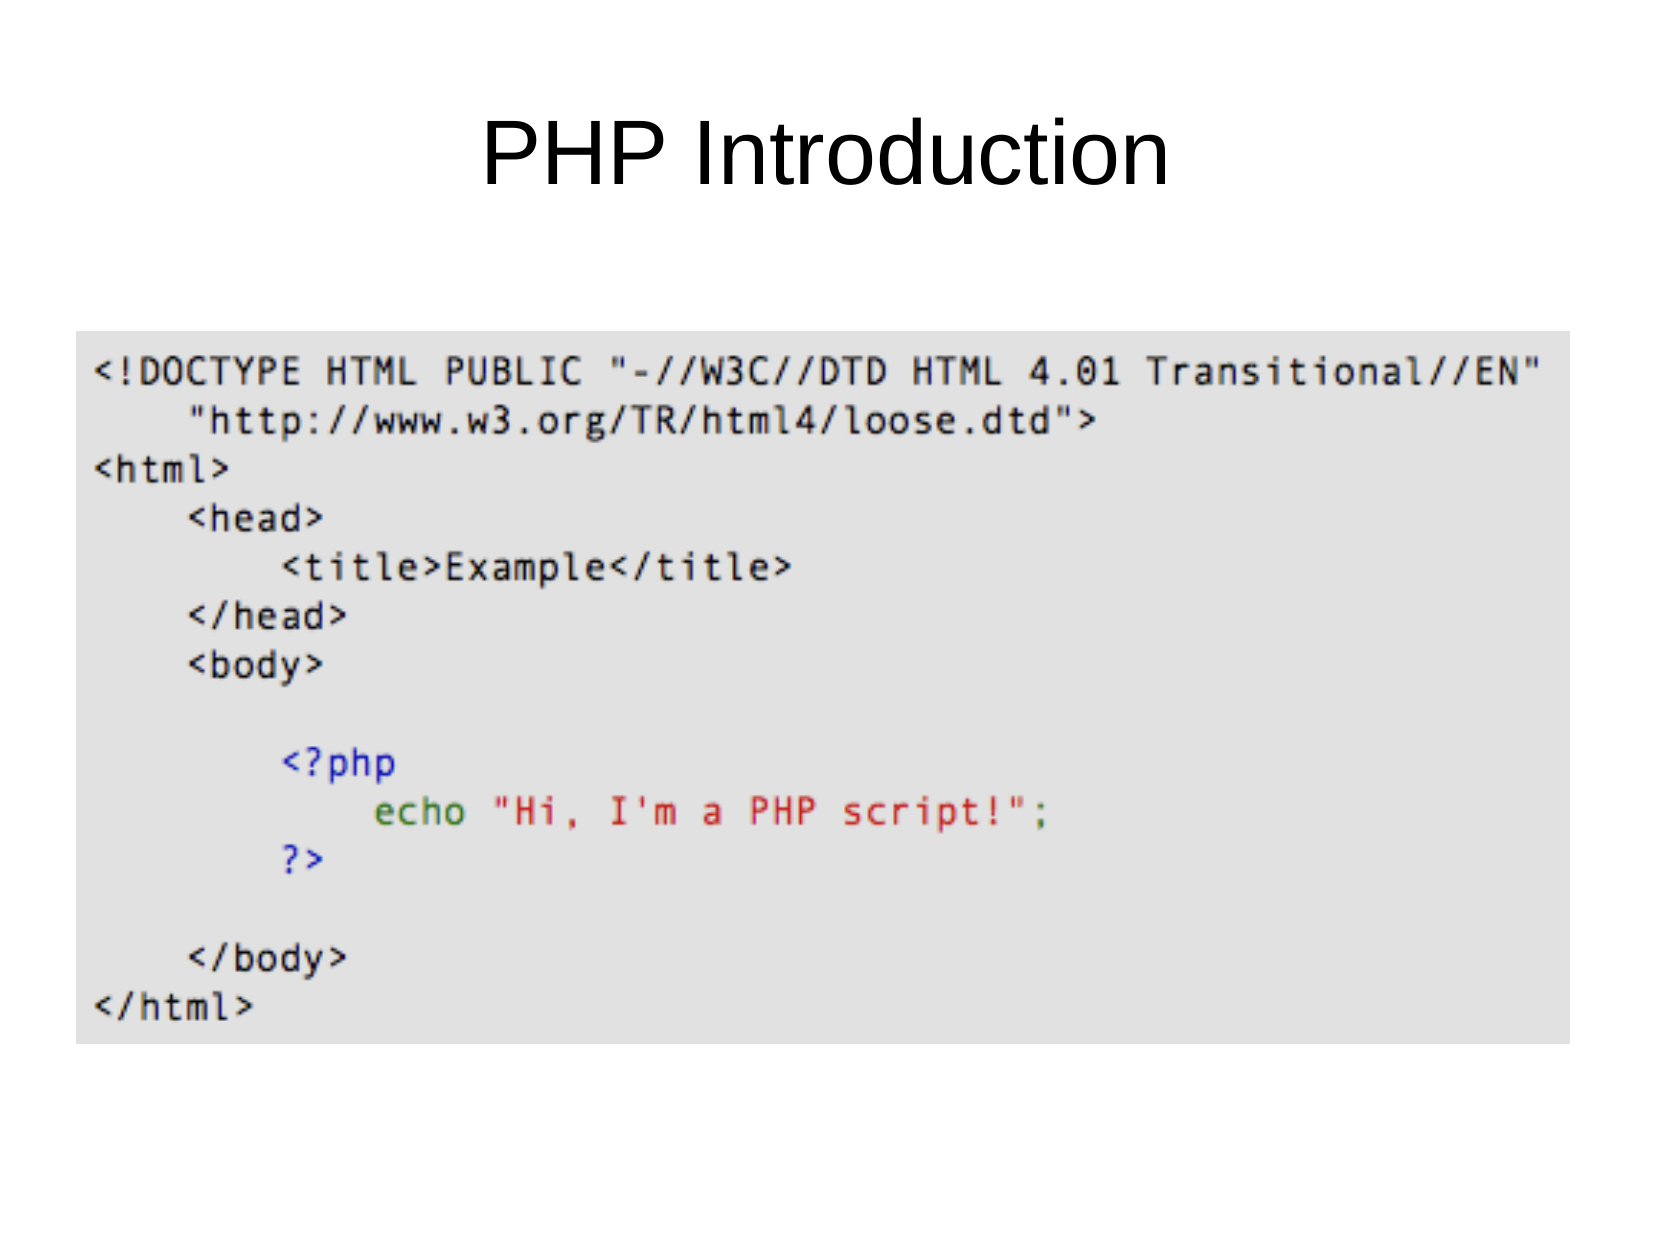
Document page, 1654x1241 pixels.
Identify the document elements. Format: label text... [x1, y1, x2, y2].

title PHP Introduction [82, 56, 1572, 250]
picture [76, 330, 1571, 1044]
